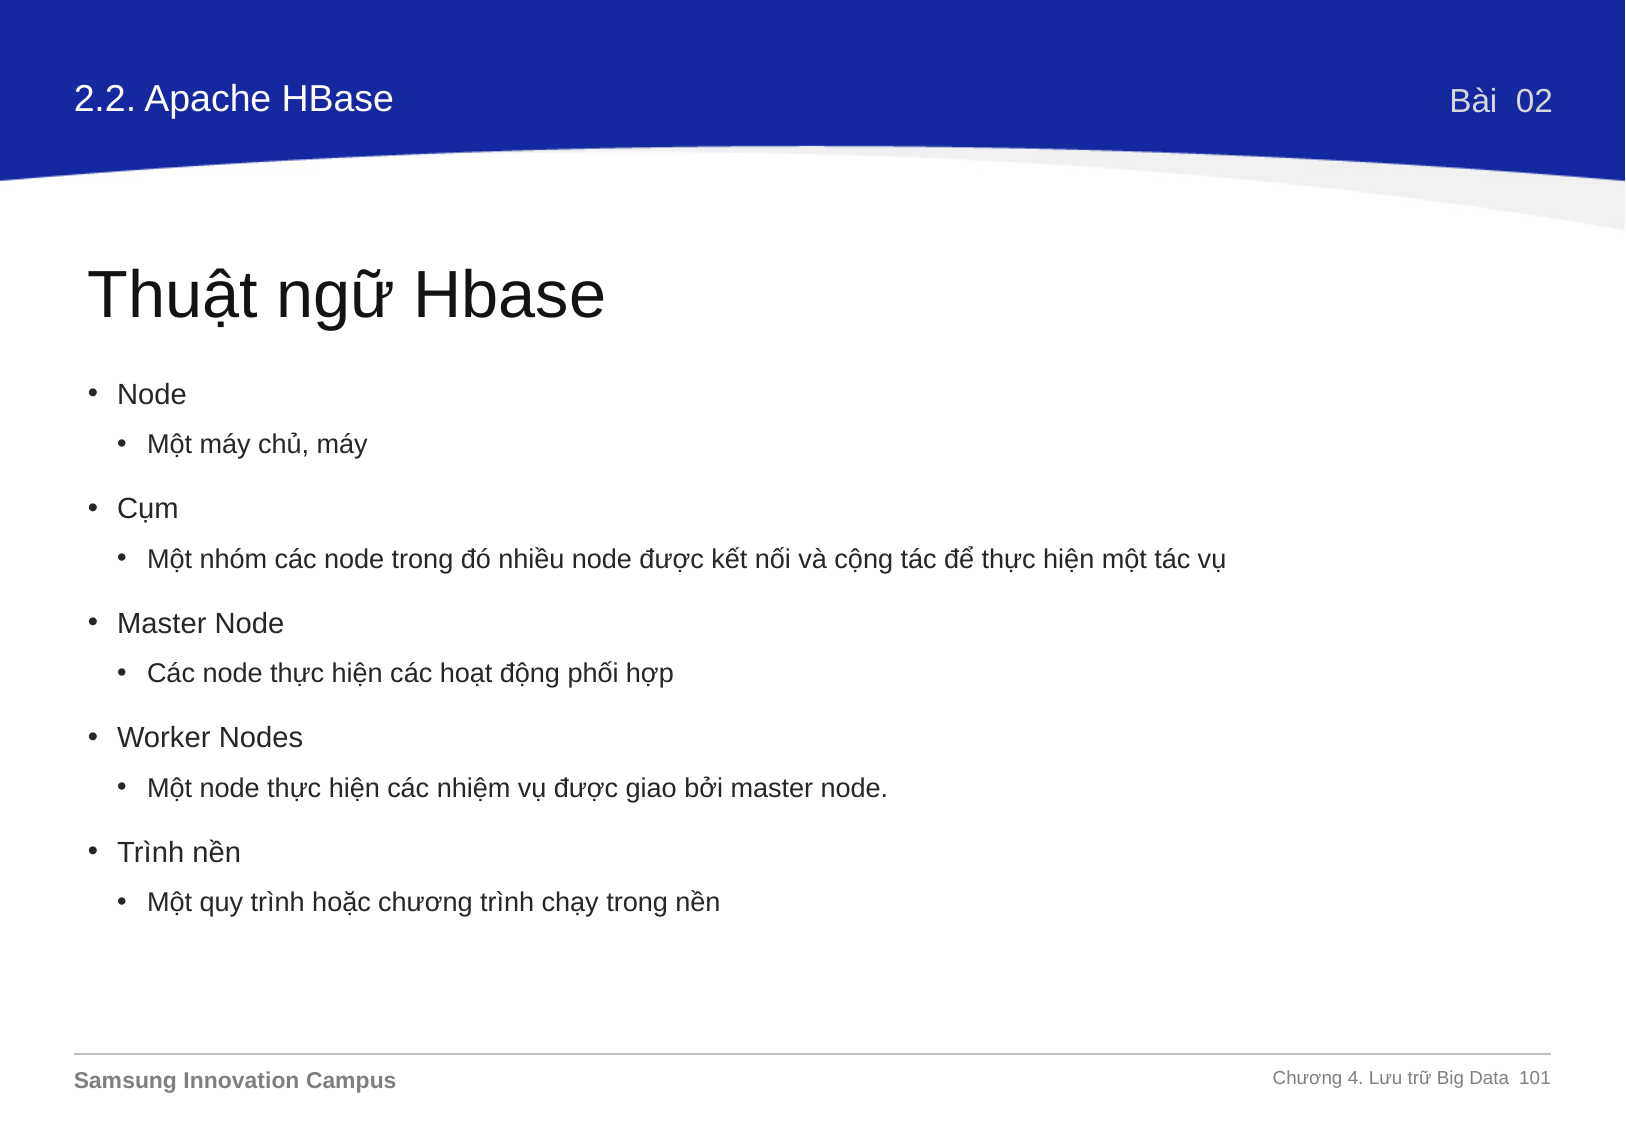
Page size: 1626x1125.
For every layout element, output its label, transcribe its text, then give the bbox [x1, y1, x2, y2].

list Thuật ngữ Hbase [87, 249, 1531, 331]
list 2.2. Apache HBase [73, 73, 980, 119]
list Bài 02 [1423, 79, 1554, 120]
picture [0, 0, 1625, 1125]
list Node Một máy chủ, máy Cụm Một nhóm các node trong đó nhiều node được kết nối và cộng tác để thực hiện một tác vụ Master Node Các node thực hiện các hoạt động phối hợp Worker Nodes Một node thực hiện các nhiệm vụ được giao bởi master node. Trình nền Một quy trình hoặc chương trình chạy trong nền [87, 365, 1531, 516]
